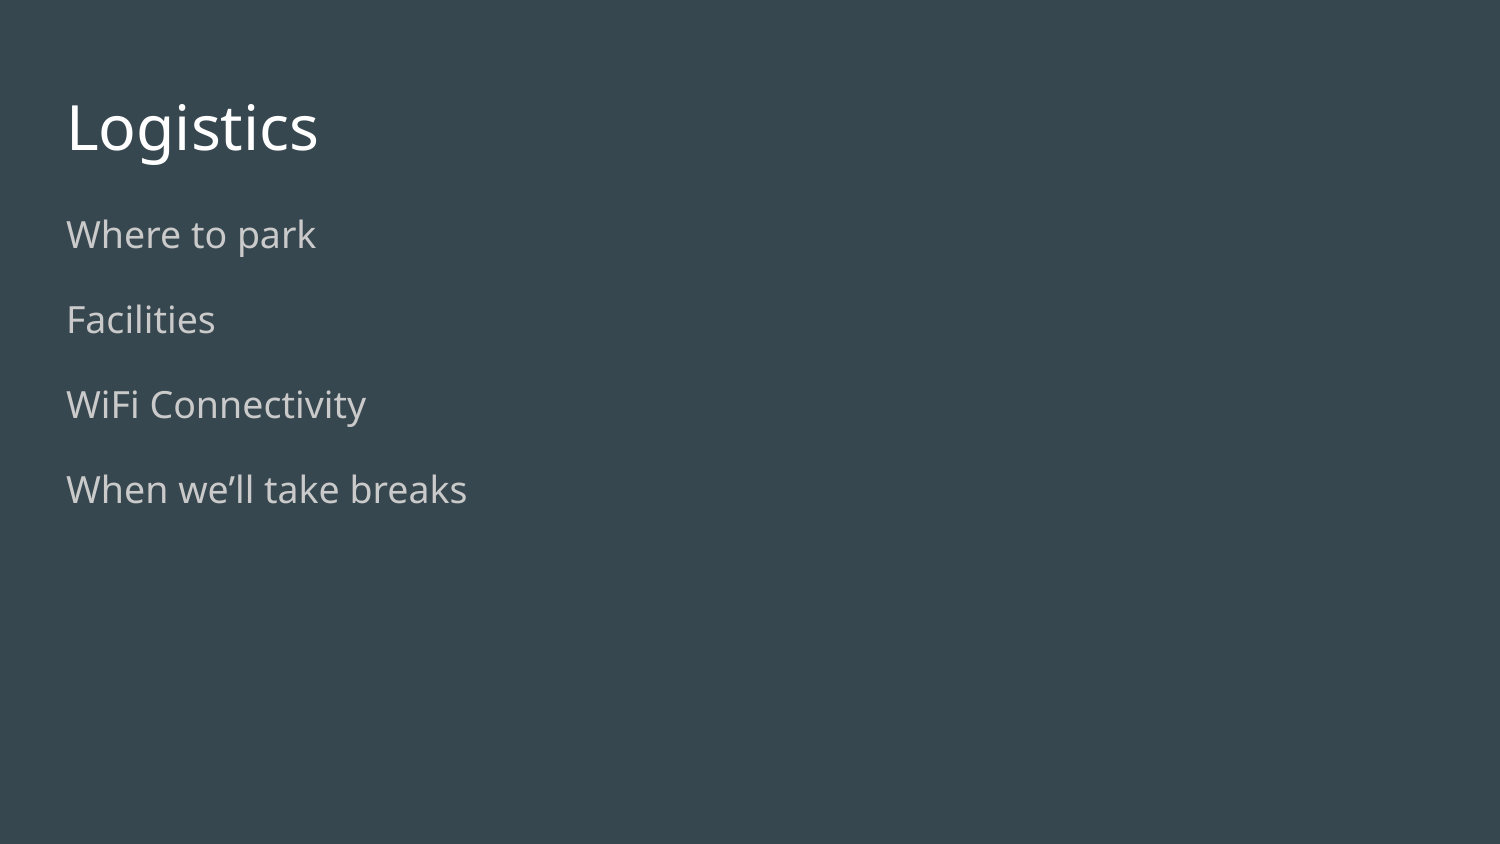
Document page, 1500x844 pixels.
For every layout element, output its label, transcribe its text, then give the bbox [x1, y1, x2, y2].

title Logistics [51, 72, 1449, 167]
list Where to park Facilities WiFi Connectivity When we’ll take breaks [51, 189, 1449, 750]
